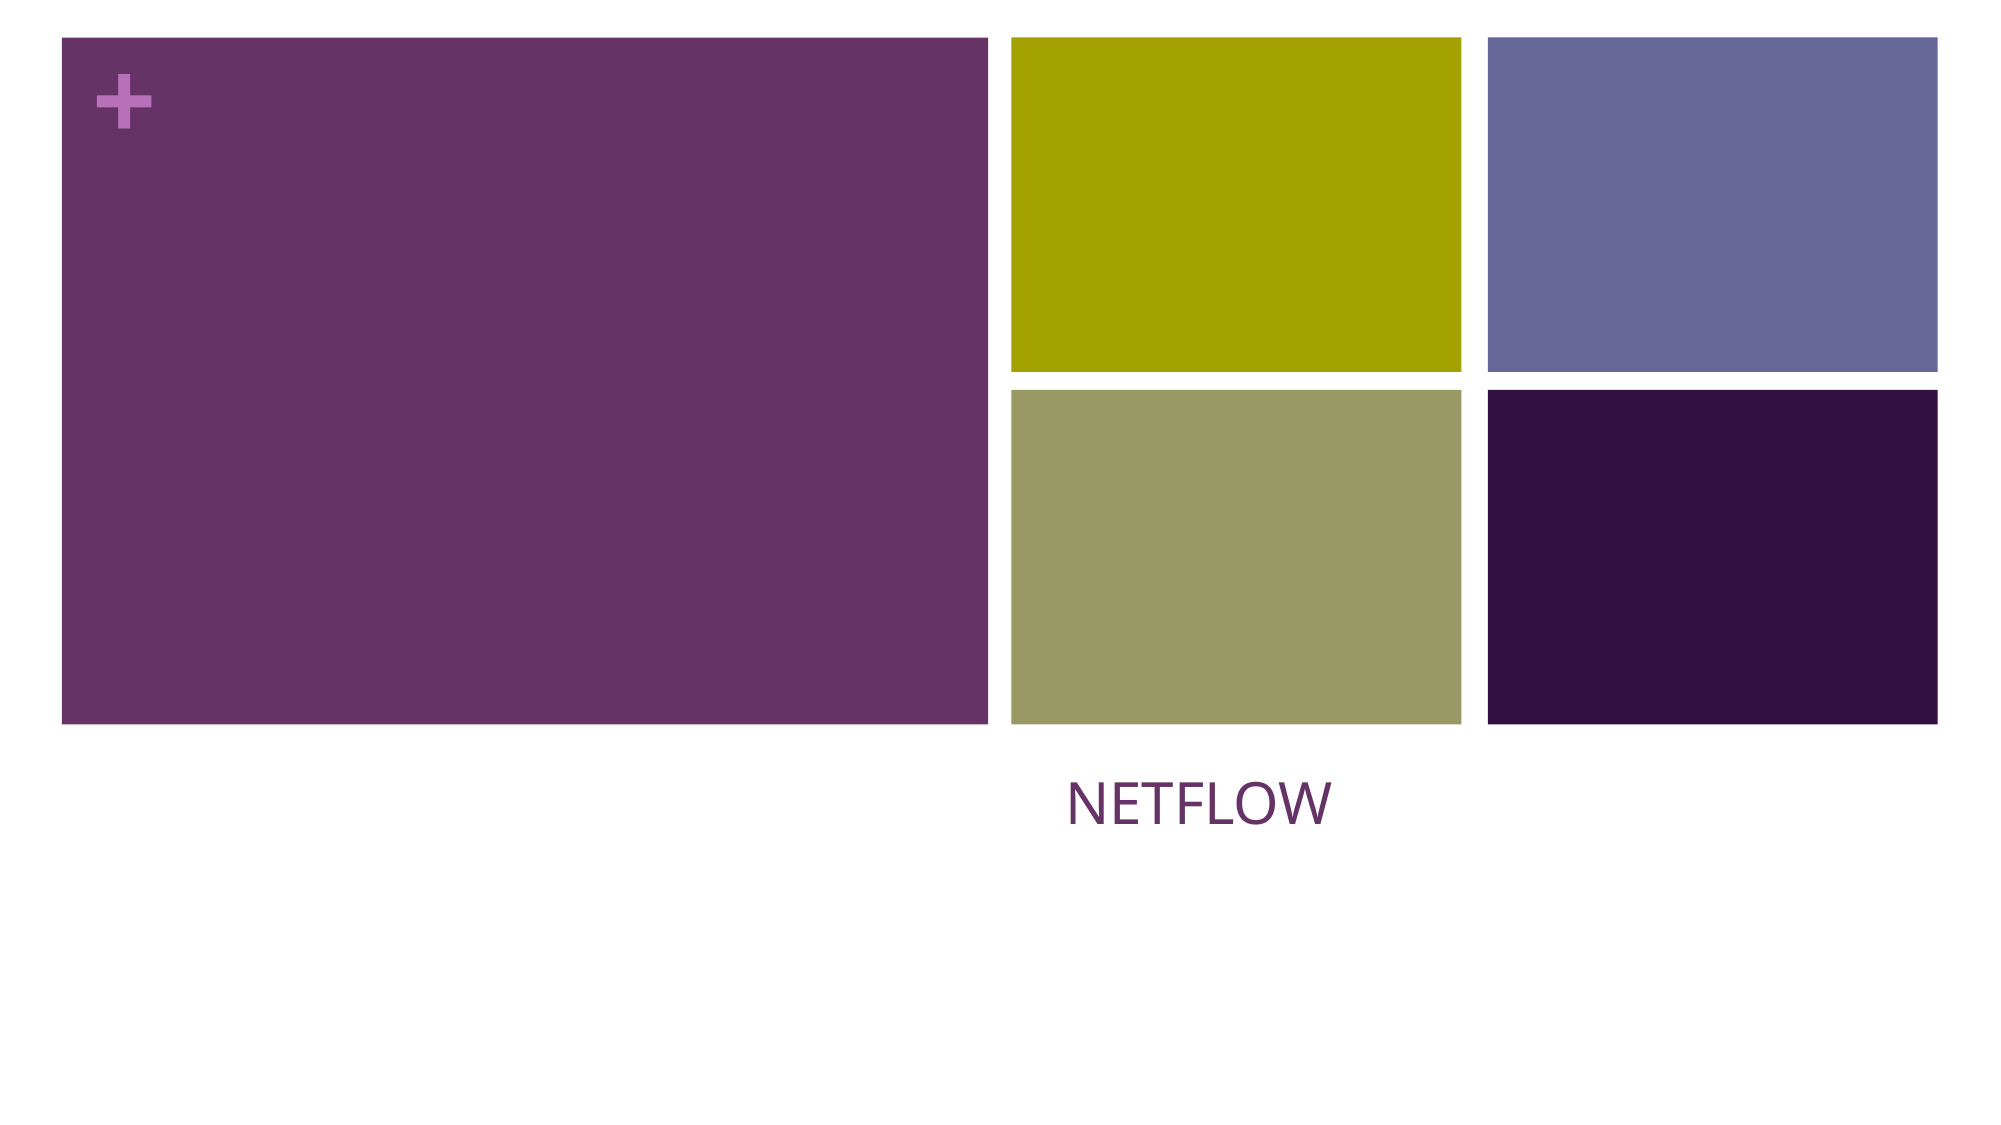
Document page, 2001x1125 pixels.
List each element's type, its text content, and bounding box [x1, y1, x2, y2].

title NETFLOW [1050, 758, 1934, 912]
